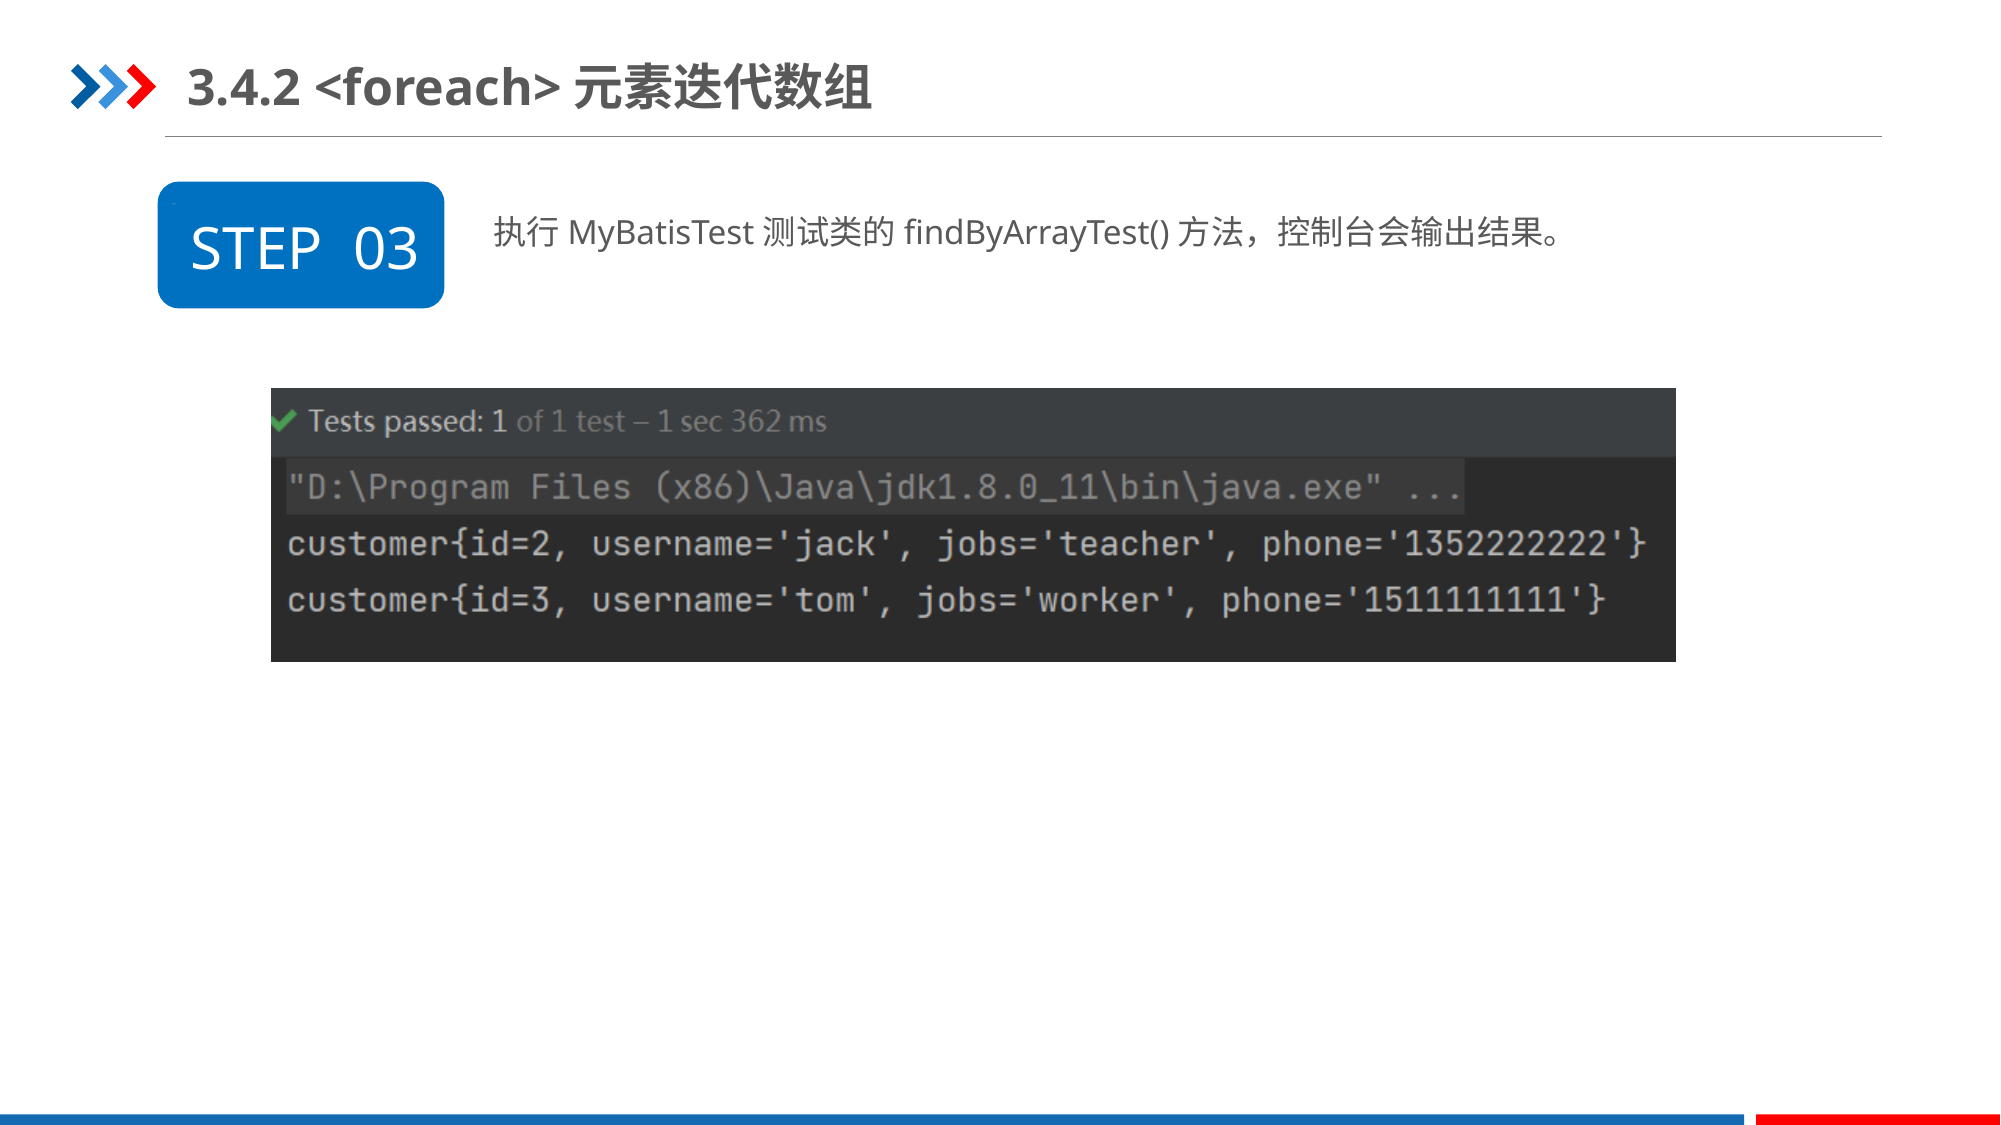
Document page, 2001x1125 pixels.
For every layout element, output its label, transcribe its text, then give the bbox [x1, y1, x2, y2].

text_box 3.4.2 <foreach>元素迭代数组 [187, 43, 938, 127]
text_box STEP 03 [172, 203, 439, 289]
text_box 执行MyBatisTest测试类的findByArrayTest()方法，控制台会输出结果。 [478, 183, 1871, 259]
text_box [156, 180, 446, 310]
picture [271, 388, 1676, 662]
